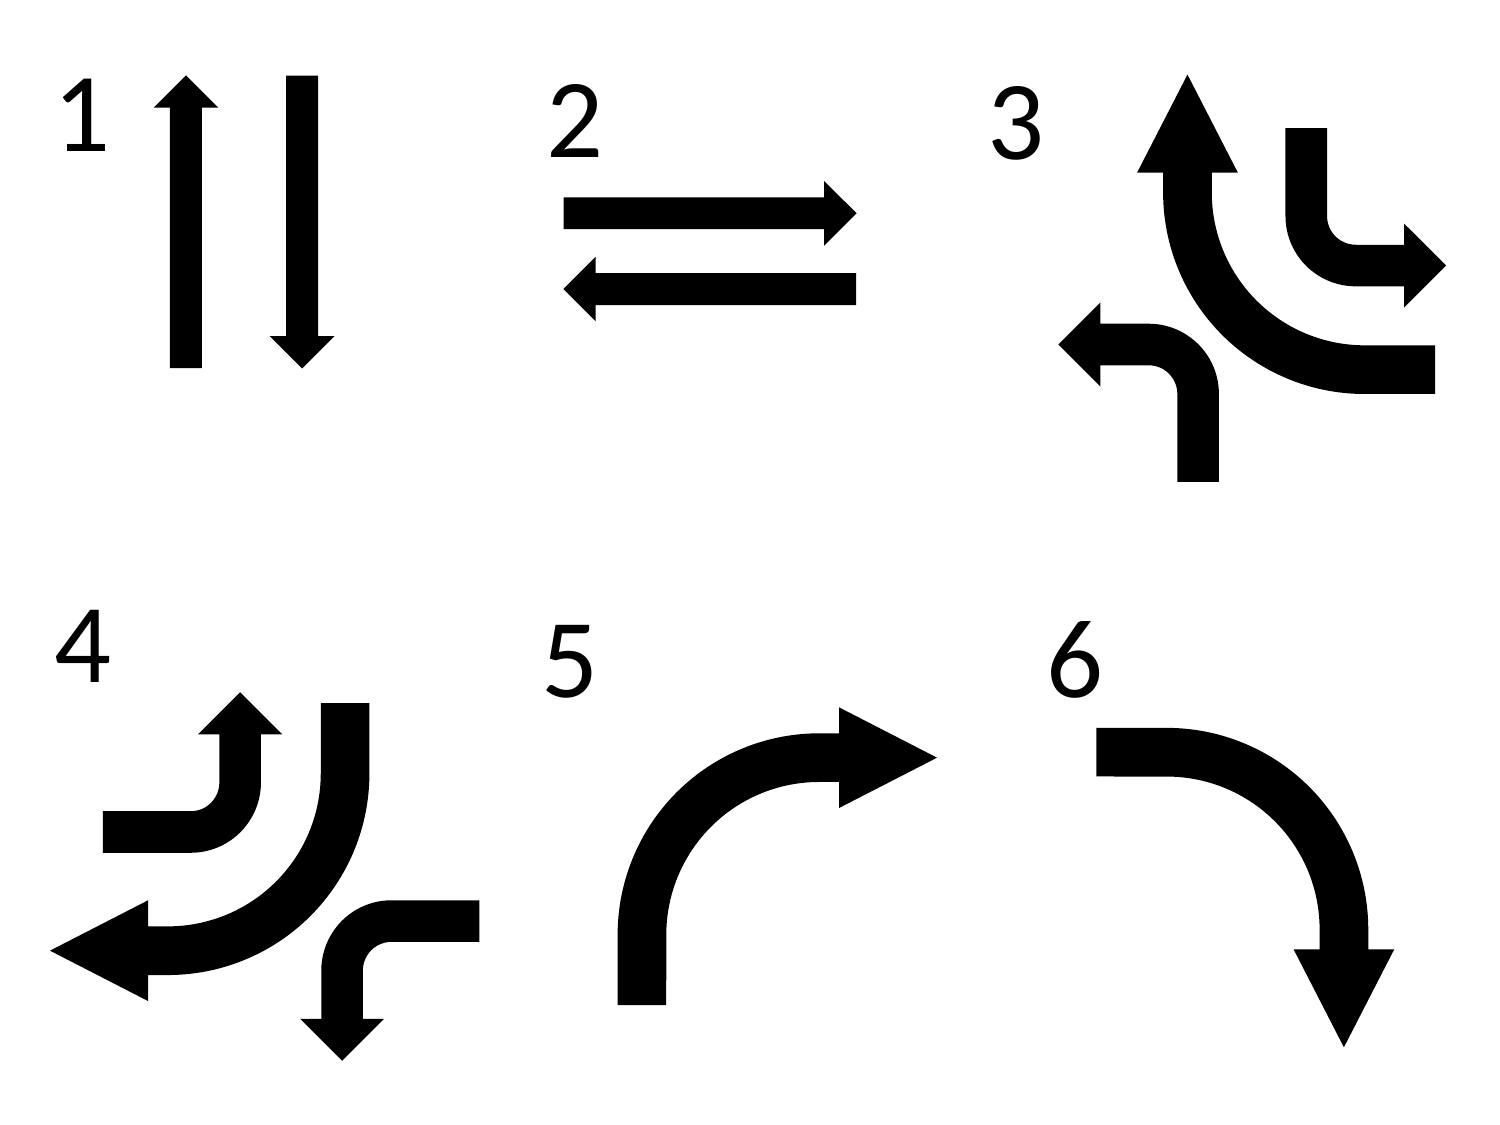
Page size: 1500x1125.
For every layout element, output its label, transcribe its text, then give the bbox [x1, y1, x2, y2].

text_box 4 [39, 562, 127, 713]
text_box [269, 75, 335, 369]
text_box [102, 692, 283, 853]
text_box 1 [38, 31, 126, 182]
text_box [563, 256, 857, 322]
text_box [563, 180, 857, 246]
text_box [300, 900, 480, 1061]
text_box 2 [531, 37, 619, 188]
text_box [1137, 74, 1436, 394]
text_box 5 [526, 577, 614, 728]
text_box [1285, 128, 1447, 308]
text_box 3 [972, 39, 1060, 190]
text_box [153, 75, 219, 369]
text_box [617, 707, 938, 1006]
text_box 6 [1031, 577, 1119, 728]
text_box [1096, 727, 1395, 1048]
text_box [1058, 302, 1219, 482]
text_box [50, 703, 370, 1002]
